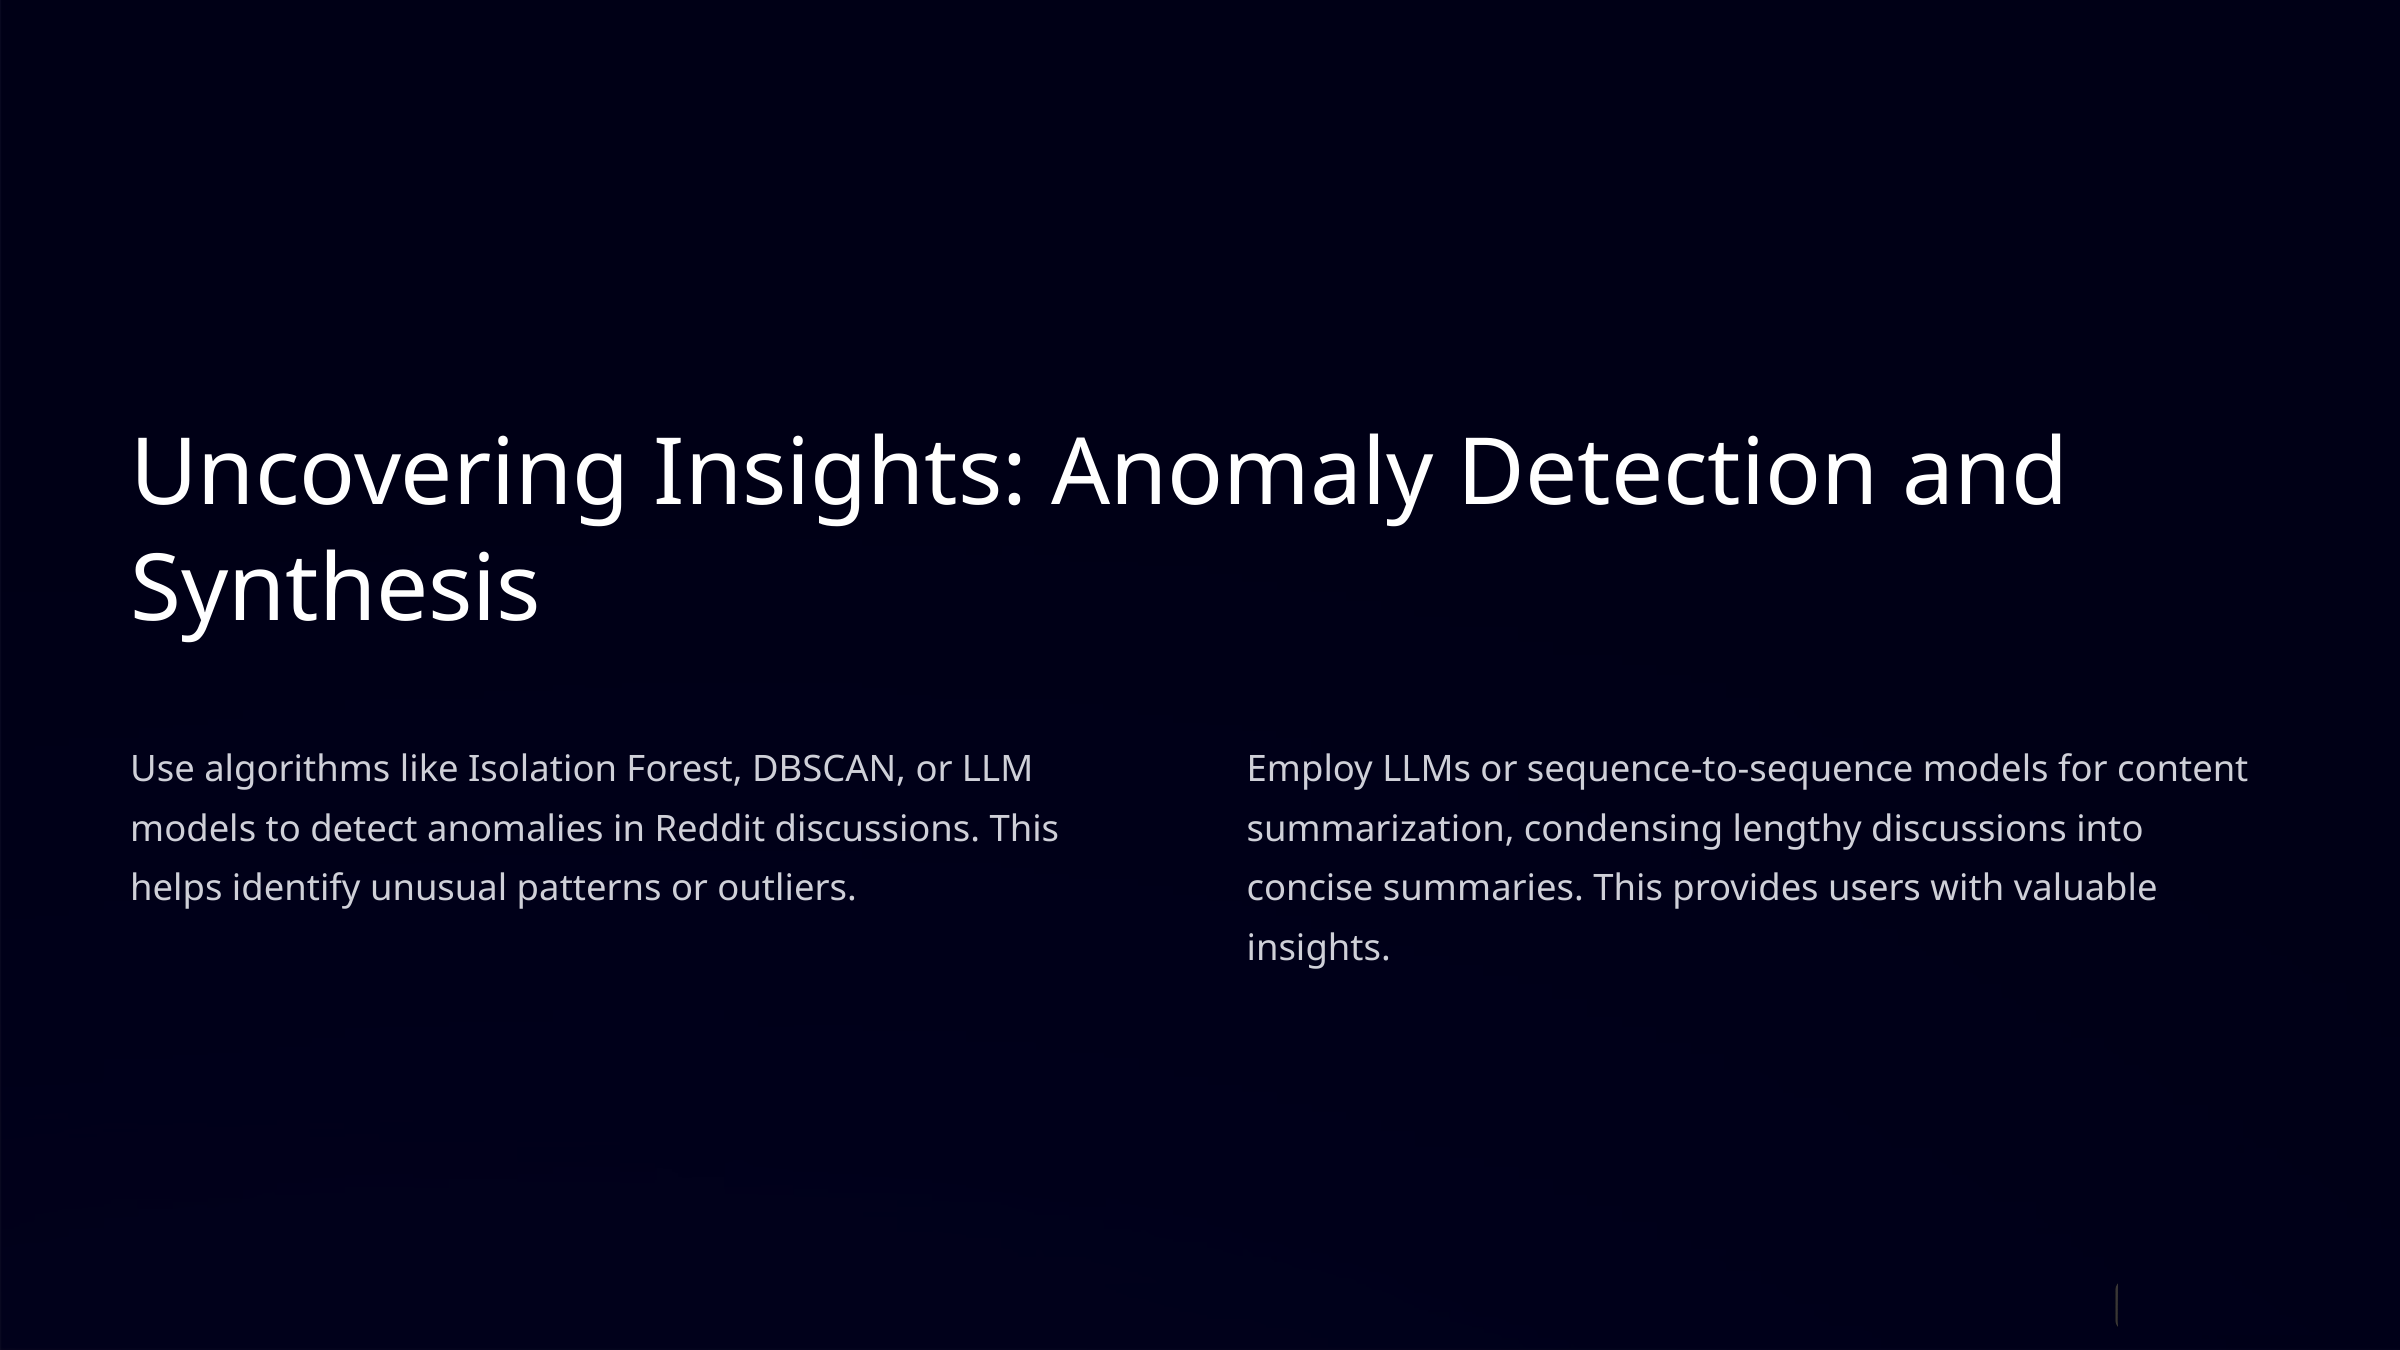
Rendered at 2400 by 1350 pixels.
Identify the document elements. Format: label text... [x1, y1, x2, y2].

text_box Uncovering Insights: Anomaly Detection and Synthesis [130, 408, 2270, 641]
picture [2106, 1270, 2400, 1339]
text_box Use algorithms like Isolation Forest, DBSCAN, or LLM models to detect anomalies in Reddit discussions. This helps identify unusual patterns or outliers. [130, 729, 1155, 909]
text_box Employ LLMs or sequence-to-sequence models for content summarization, condensing lengthy discussions into concise summaries. This provides users with valuable insights. [1246, 729, 2271, 909]
